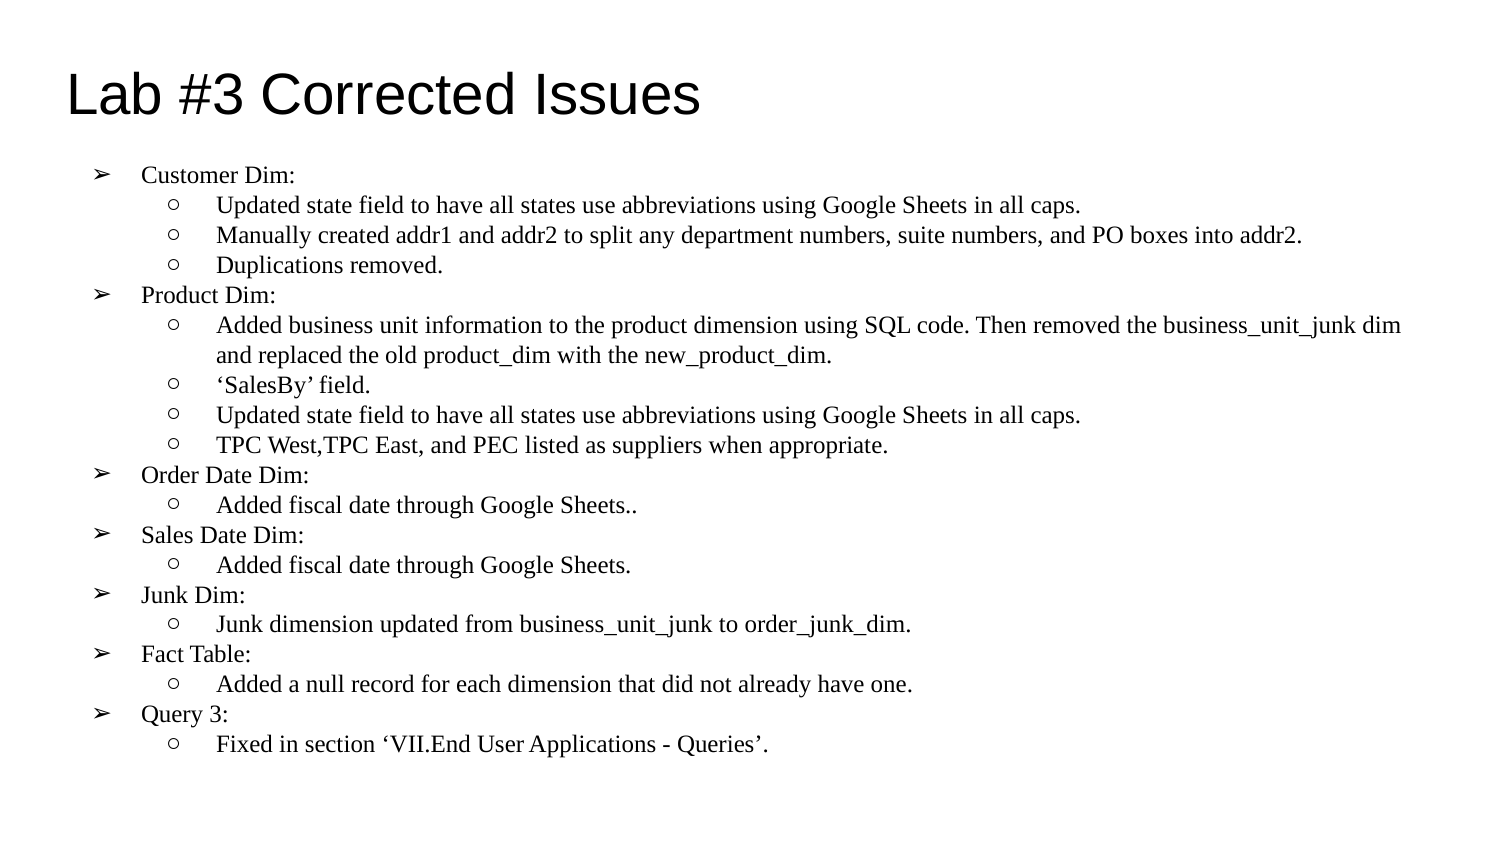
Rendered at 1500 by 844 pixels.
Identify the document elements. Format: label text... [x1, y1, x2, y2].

list Customer Dim: Updated state field to have all states use abbreviations using Google Sheets in all caps. Manually created addr1 and addr2 to split any department numbers, suite numbers, and PO boxes into addr2. Duplications removed. Product Dim: Added business unit information to the product dimension using SQL code. Then removed the business_unit_junk dim and replaced the old product_dim with the new_product_dim. ‘SalesBy’ field. Updated state field to have all states use abbreviations using Google Sheets in all caps. TPC West,TPC East, and PEC listed as suppliers when appropriate. Order Date Dim: Added fiscal date through Google Sheets.. Sales Date Dim: Added fiscal date through Google Sheets. Junk Dim: Junk dimension updated from business_unit_junk to order_junk_dim. Fact Table: Added a null record for each dimension that did not already have one. Query 3: Fixed in section ‘VII.End User Applications - Queries’. [51, 143, 1449, 781]
title Lab #3 Corrected Issues [51, 40, 1449, 135]
